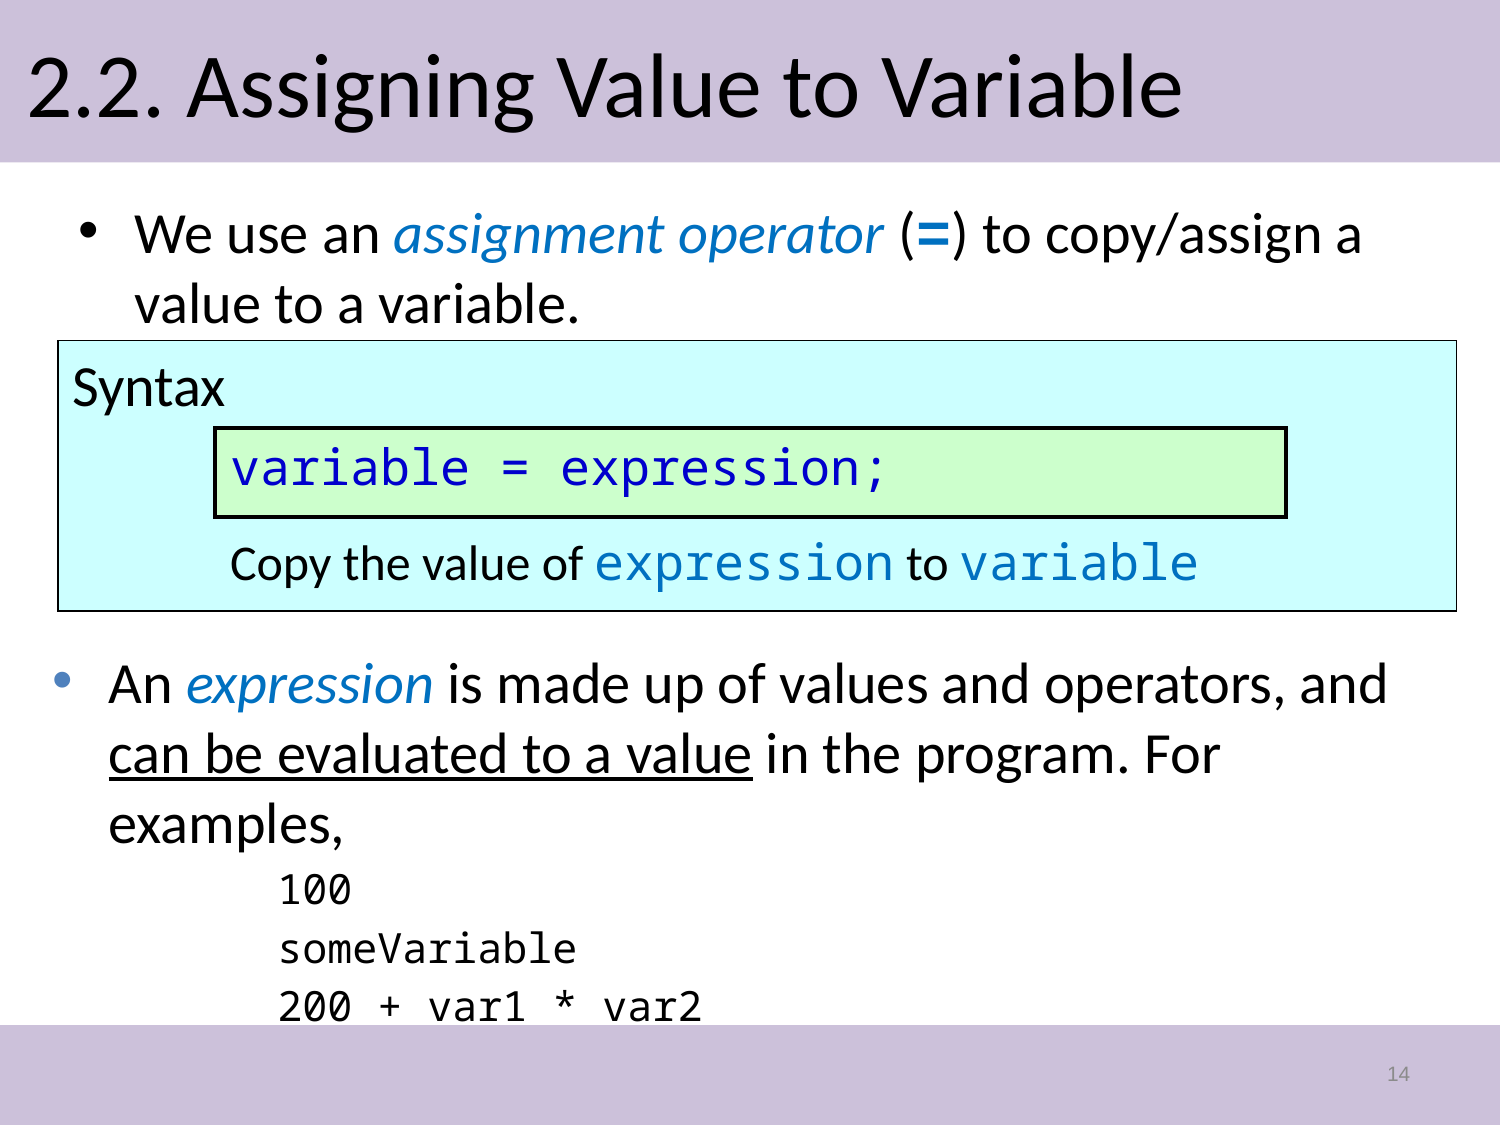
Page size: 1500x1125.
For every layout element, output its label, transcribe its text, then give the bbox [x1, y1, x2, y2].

text_box An expression is made up of values and operators, and can be evaluated to a value in the program. For examples, 100 someVariable 200 + var1 * var2 [37, 637, 1475, 1023]
text_box variable = expression; [215, 428, 1287, 517]
text_box Syntax [57, 340, 1457, 612]
text_box Copy the value of expression to variable [215, 522, 1369, 598]
list We use an assignment operator (=) to copy/assign a value to a variable. [63, 187, 1431, 340]
slide_number 14 [1074, 1042, 1425, 1103]
title 2.2. Assigning Value to Variable [11, 12, 1362, 150]
